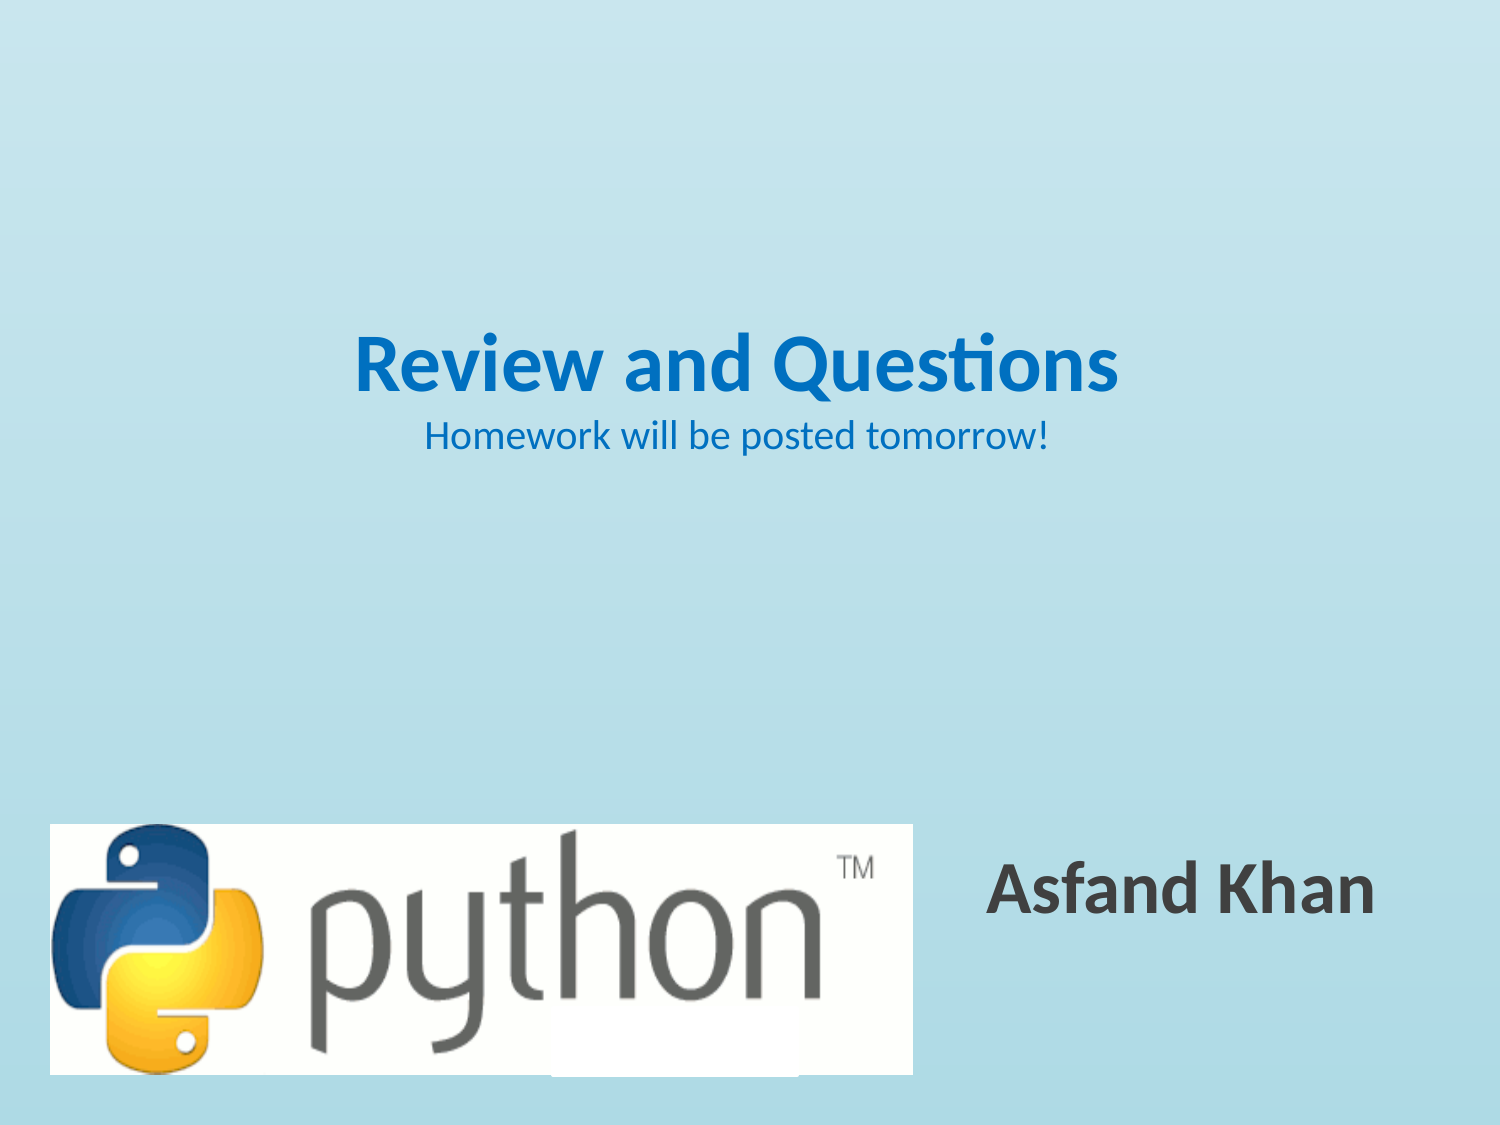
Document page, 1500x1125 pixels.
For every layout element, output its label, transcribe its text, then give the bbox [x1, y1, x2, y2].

subtitle Asfand Khan [913, 831, 1500, 1069]
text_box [49, 824, 913, 1076]
text_box Review and Questions Homework will be posted tomorrow! [99, 262, 1375, 504]
